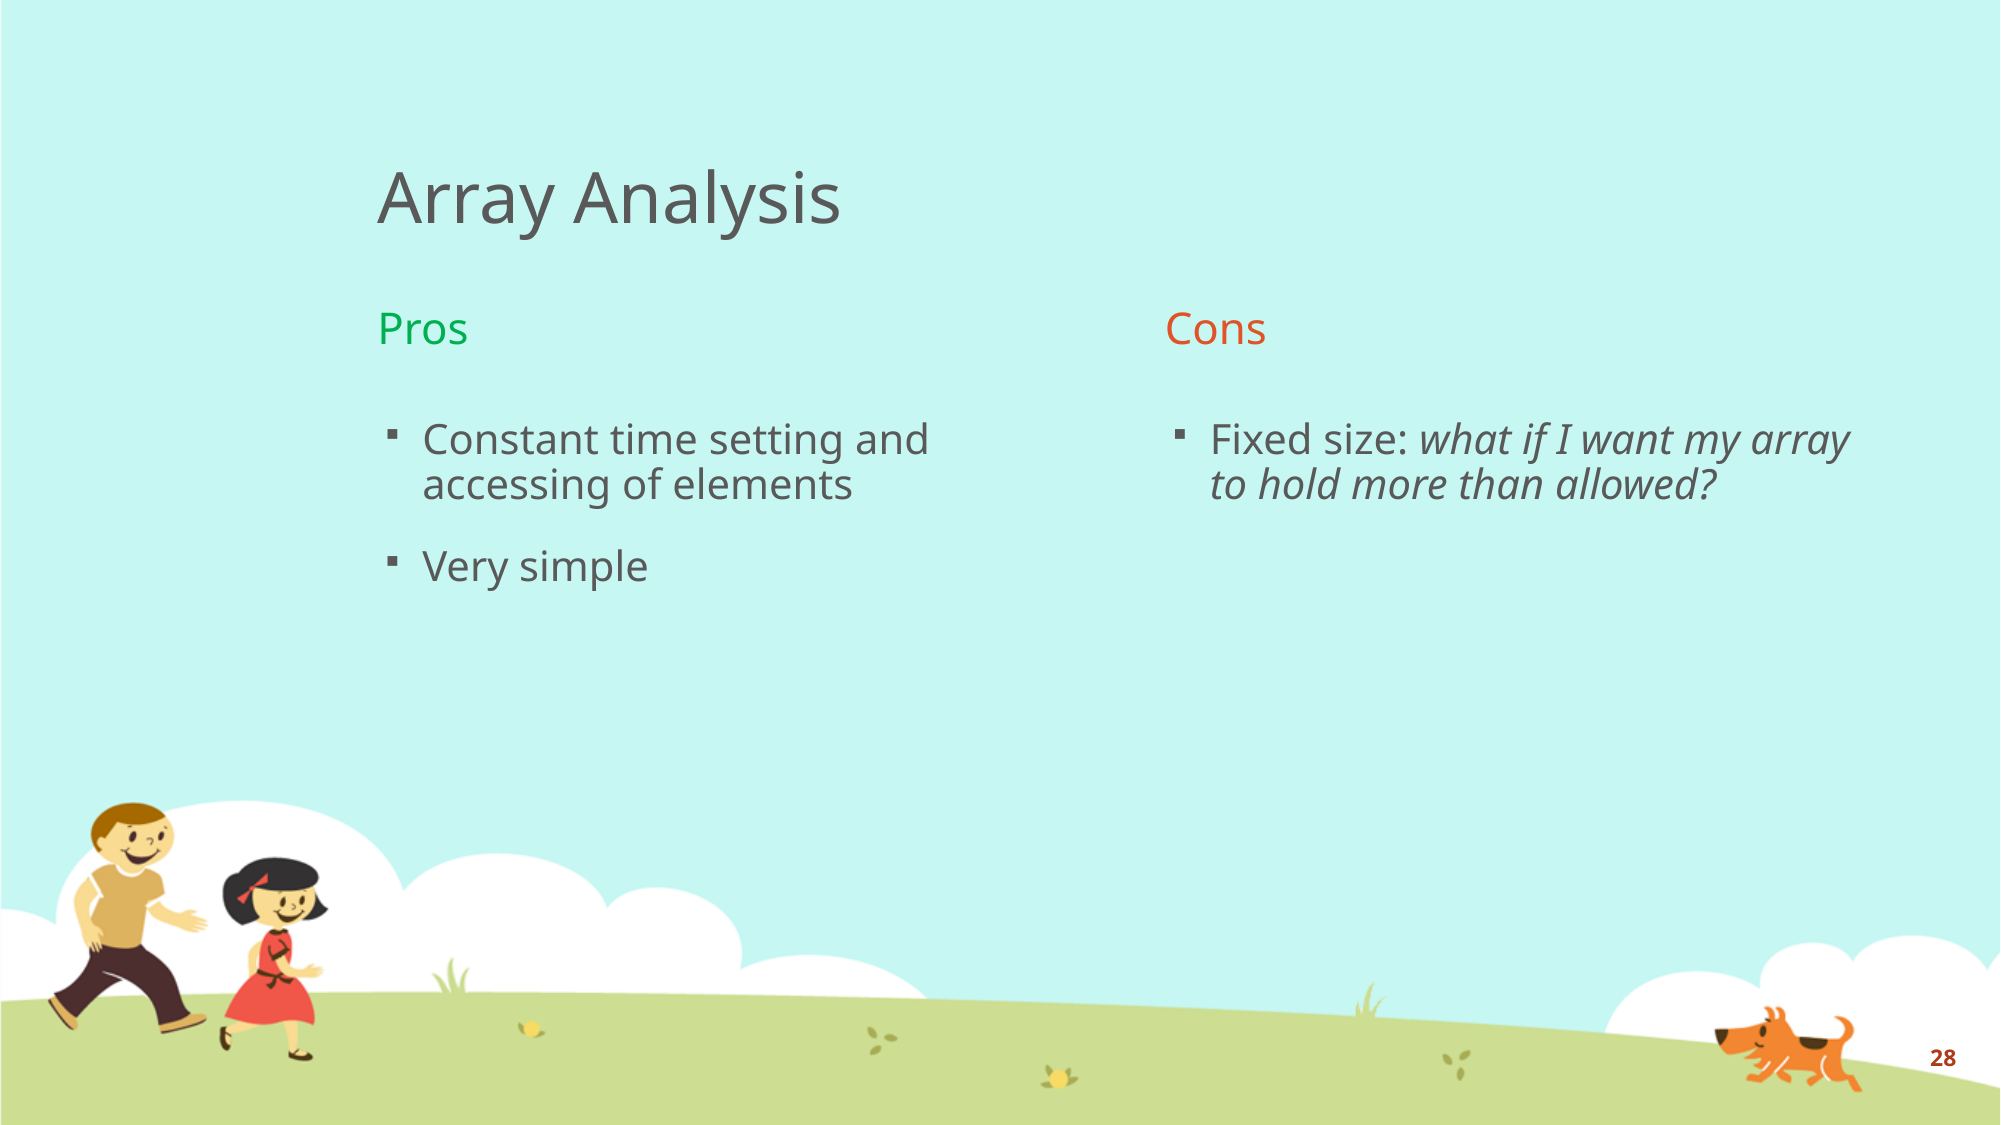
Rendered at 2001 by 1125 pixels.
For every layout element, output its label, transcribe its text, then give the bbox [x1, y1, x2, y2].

list Constant time setting and accessing of elements Very simple [362, 410, 1113, 959]
list Fixed size: what if I want my array to hold more than allowed? [1149, 410, 1900, 959]
slide_number 28 [1899, 1030, 1988, 1088]
picture [0, 0, 2001, 1125]
list Pros [362, 262, 1113, 398]
list Cons [1149, 262, 1900, 398]
title Array Analysis [362, 50, 1900, 247]
